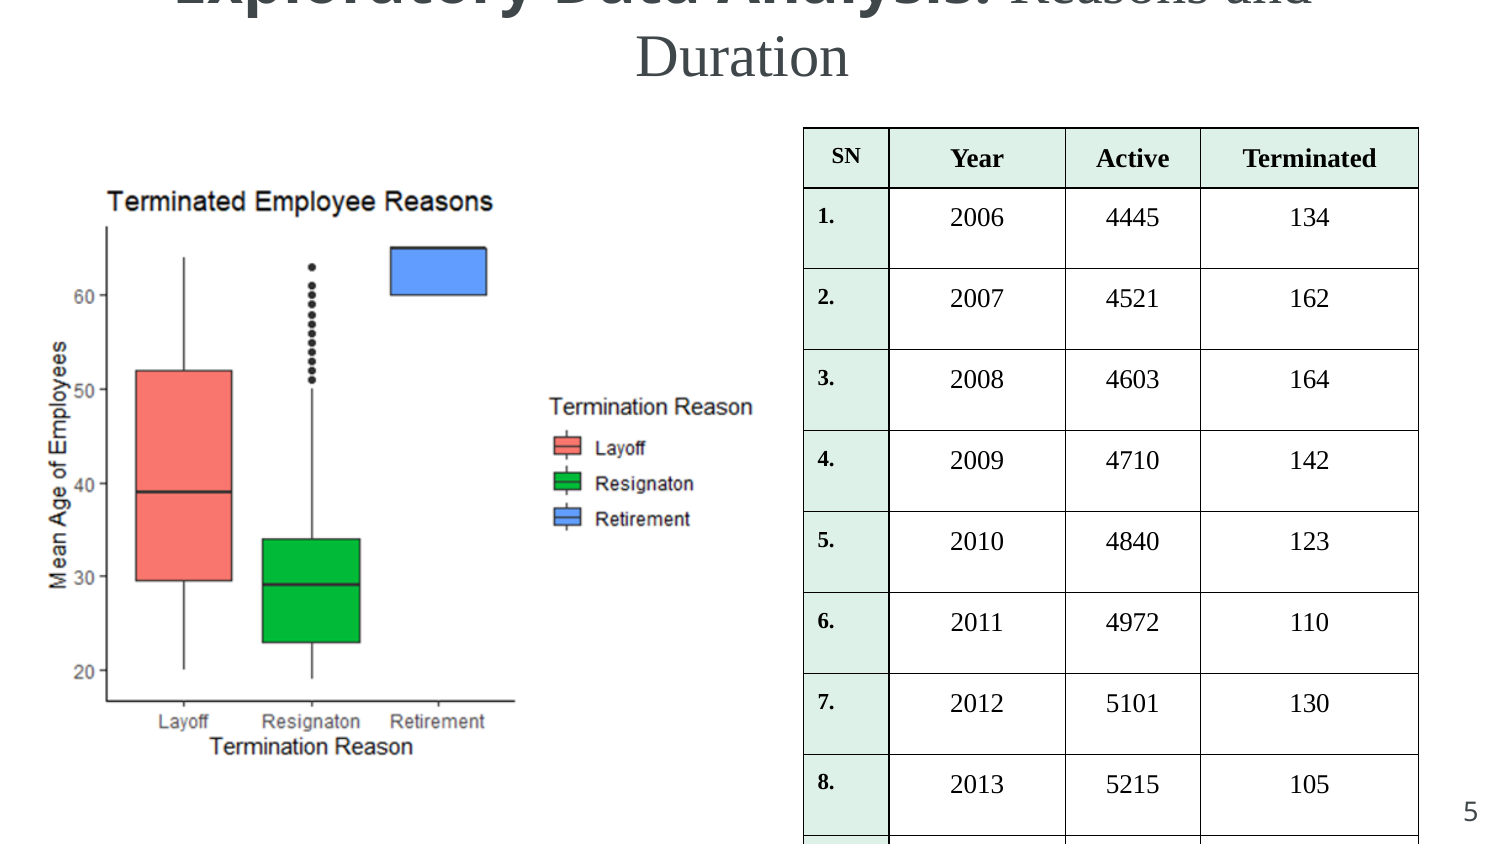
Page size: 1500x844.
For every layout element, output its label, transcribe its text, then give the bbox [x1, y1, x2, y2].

table_cell 134 [1201, 189, 1418, 268]
table_header Terminated [1201, 129, 1418, 187]
table_cell 2010 [890, 512, 1065, 592]
picture [35, 177, 776, 770]
slide_number ‹#› [1419, 779, 1494, 844]
table_cell 5. [804, 512, 888, 592]
table_cell 5215 [1066, 755, 1200, 835]
table_cell 105 [1201, 755, 1418, 835]
table_cell 123 [1201, 512, 1418, 592]
table_cell 2006 [890, 189, 1065, 268]
table_cell 4710 [1066, 431, 1200, 511]
table_cell 1. [804, 189, 888, 268]
table_header SN [804, 129, 888, 187]
table_cell 9. [804, 836, 888, 844]
table_cell 6. [804, 593, 888, 673]
table_cell 4840 [1066, 512, 1200, 592]
title Exploratory Data Analysis: Reasons and Duration [67, 14, 1419, 104]
table_cell 4972 [1066, 593, 1200, 673]
table_cell 2. [804, 269, 888, 349]
table_cell 8. [804, 755, 888, 835]
table_cell 2011 [890, 593, 1065, 673]
table_cell 164 [1201, 350, 1418, 430]
table_cell 4. [804, 431, 888, 511]
table_cell 253 [1201, 836, 1418, 844]
table_cell 2012 [890, 674, 1065, 754]
table_cell 2014 [890, 836, 1065, 844]
table_cell 2007 [890, 269, 1065, 349]
table_cell 110 [1201, 593, 1418, 673]
table_cell 4521 [1066, 269, 1200, 349]
table_cell 4445 [1066, 189, 1200, 268]
table_cell 4603 [1066, 350, 1200, 430]
table_cell 3. [804, 350, 888, 430]
table_header Active [1066, 129, 1200, 187]
table_cell 130 [1201, 674, 1418, 754]
table_header Year [890, 129, 1065, 187]
table_cell 2013 [890, 755, 1065, 835]
table_cell 142 [1201, 431, 1418, 511]
table_cell 2008 [890, 350, 1065, 430]
table_cell 7. [804, 674, 888, 754]
table_cell 162 [1201, 269, 1418, 349]
table_cell 4962 [1066, 836, 1200, 844]
table_cell 5101 [1066, 674, 1200, 754]
table_cell 2009 [890, 431, 1065, 511]
